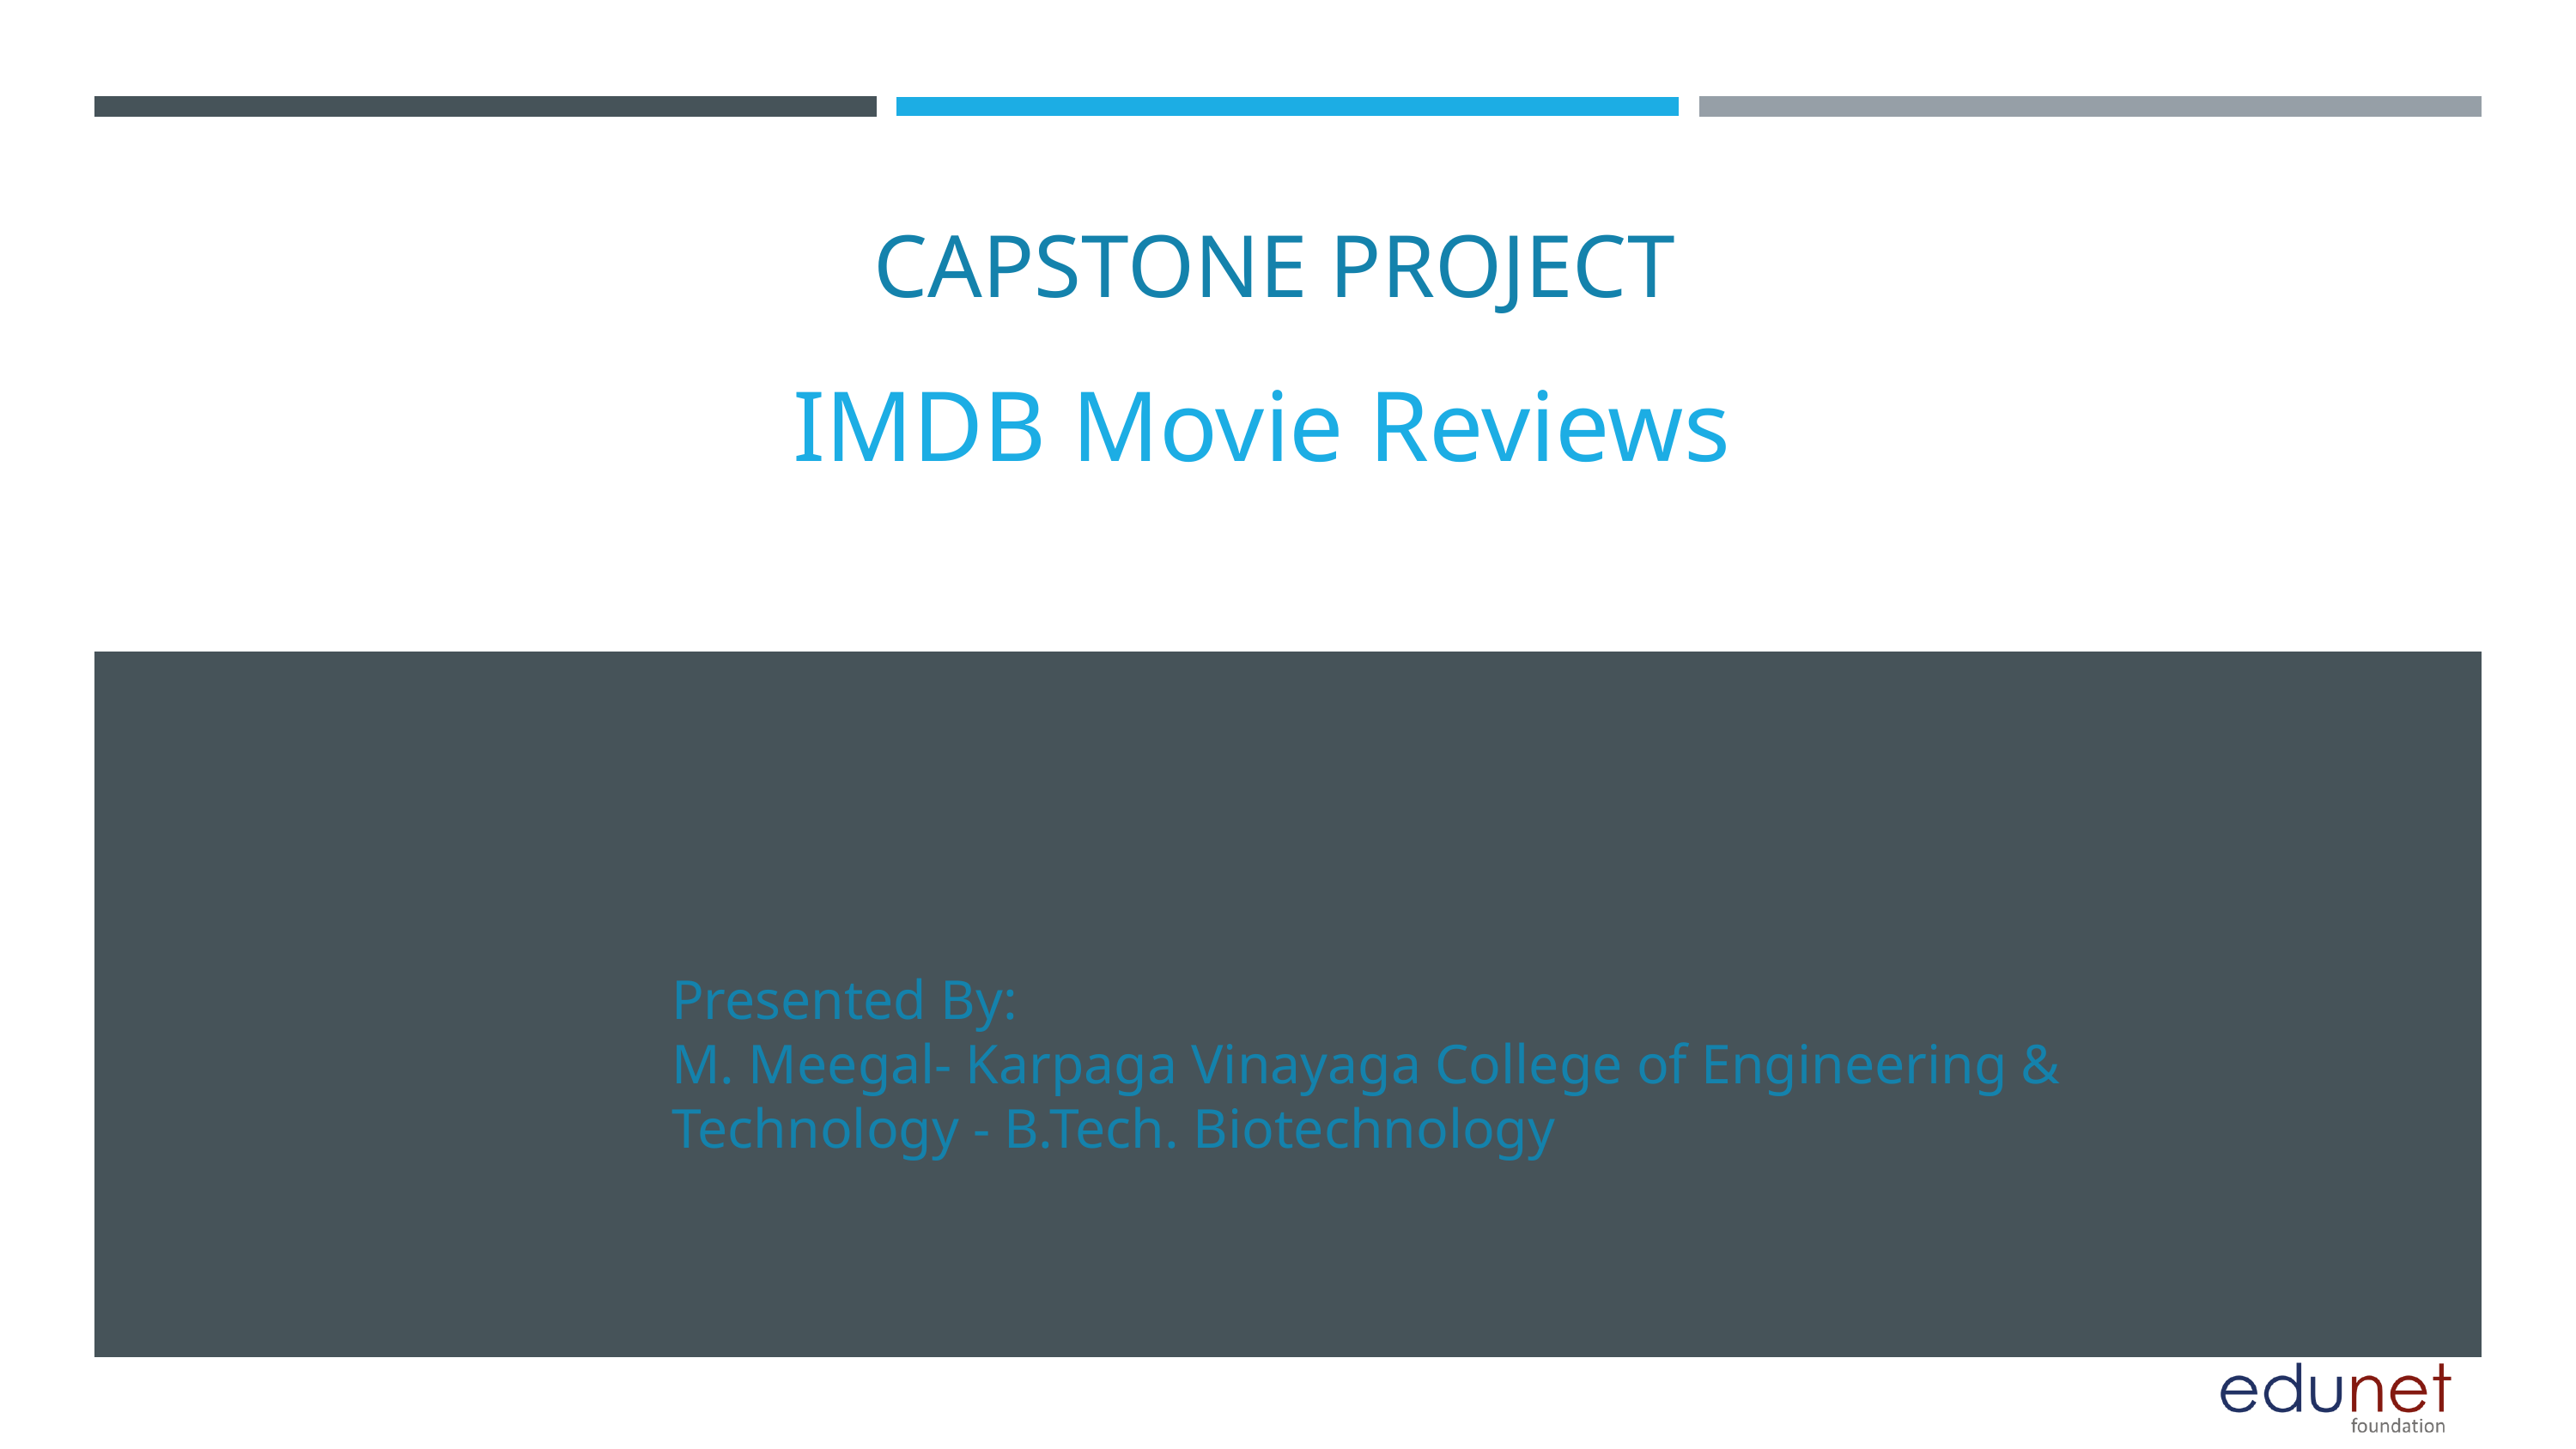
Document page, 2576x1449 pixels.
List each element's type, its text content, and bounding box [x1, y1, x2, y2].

text_box CAPSTONE PROJECT [0, 211, 2576, 315]
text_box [1698, 95, 2482, 118]
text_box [94, 652, 2482, 1357]
text_box IMDB Movie Reviews [308, 365, 2215, 482]
text_box [2215, 1367, 2454, 1437]
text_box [896, 96, 1680, 117]
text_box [94, 96, 878, 118]
